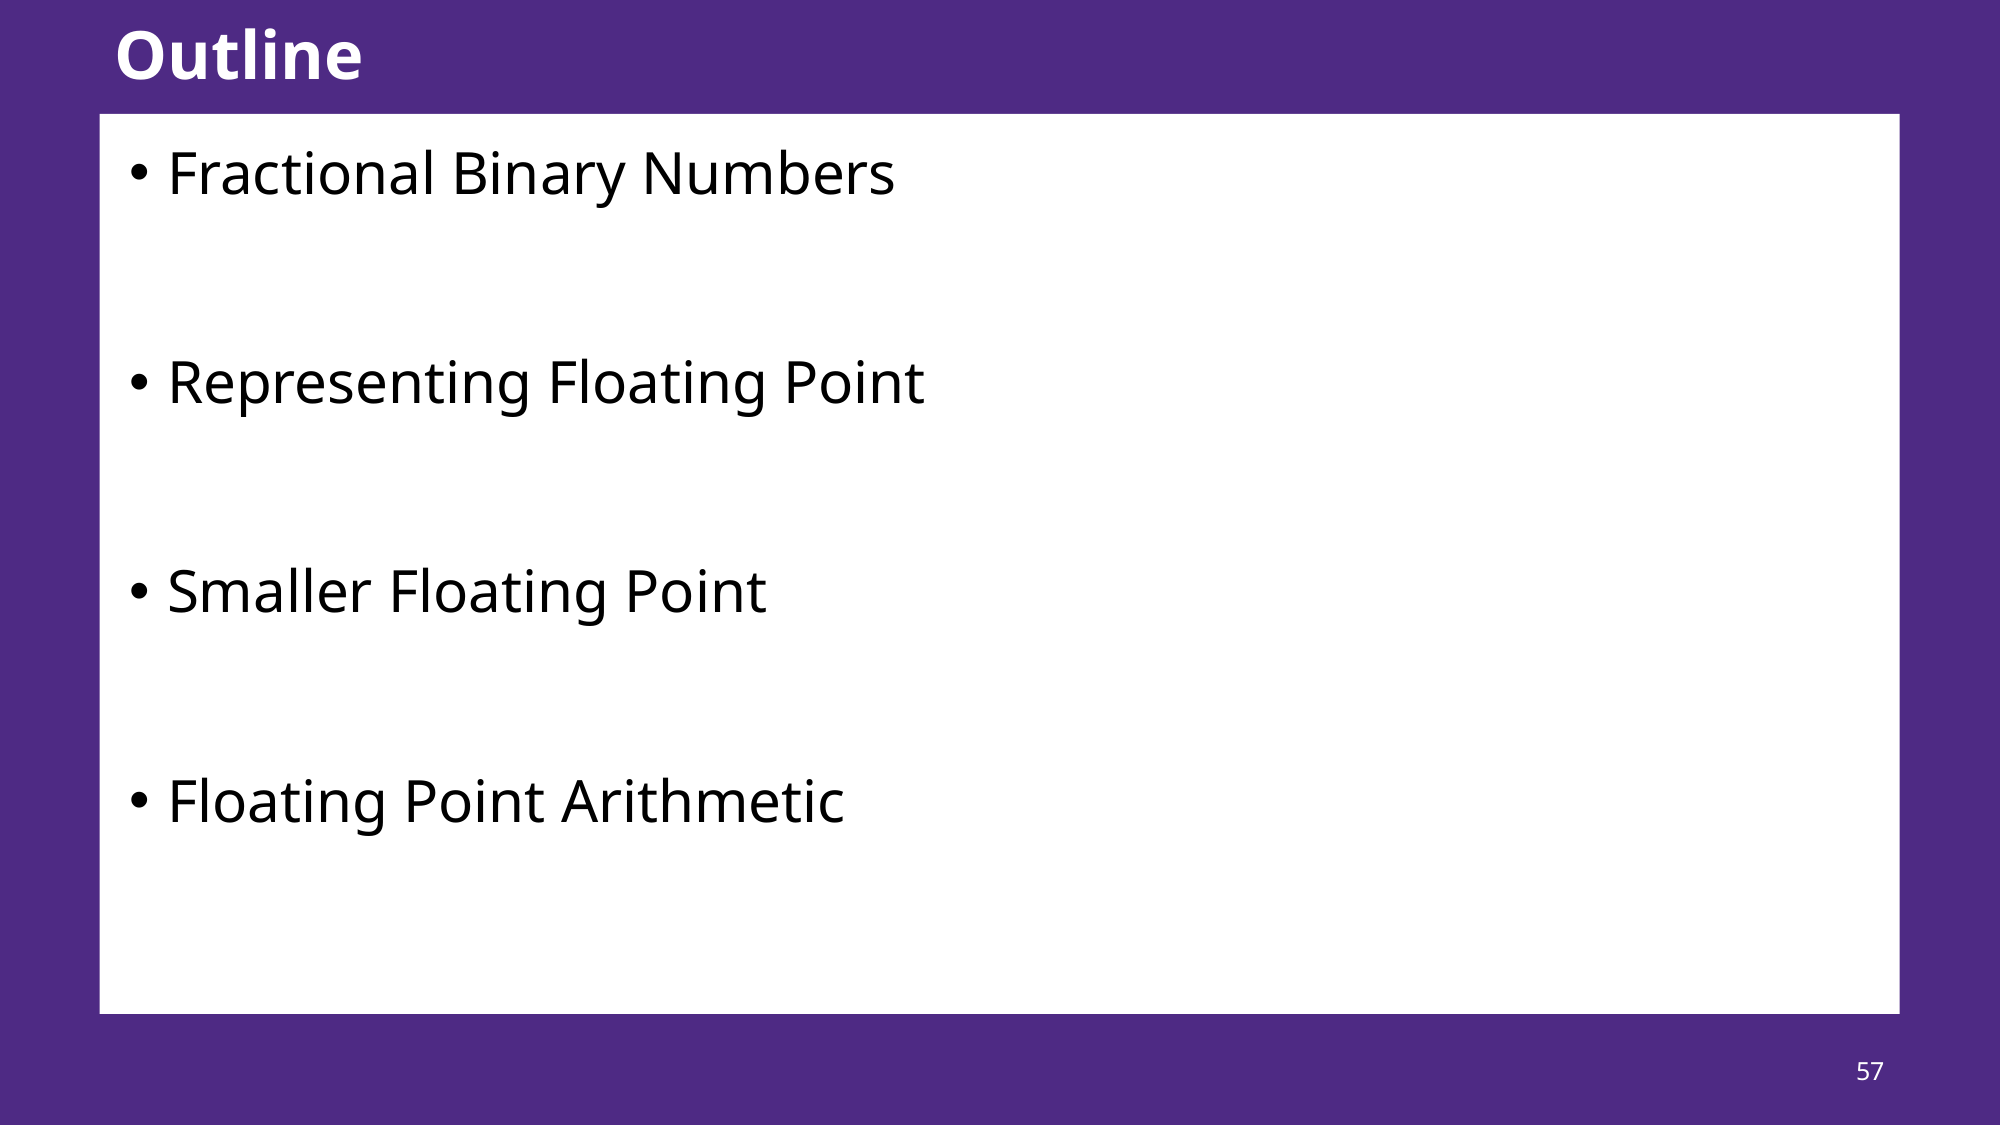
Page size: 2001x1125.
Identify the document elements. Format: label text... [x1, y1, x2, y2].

slide_number 57 [1749, 1042, 1900, 1103]
list Fractional Binary Numbers Representing Floating Point Smaller Floating Point Floating Point Arithmetic [99, 114, 1900, 1014]
title Outline [99, 1, 1900, 114]
